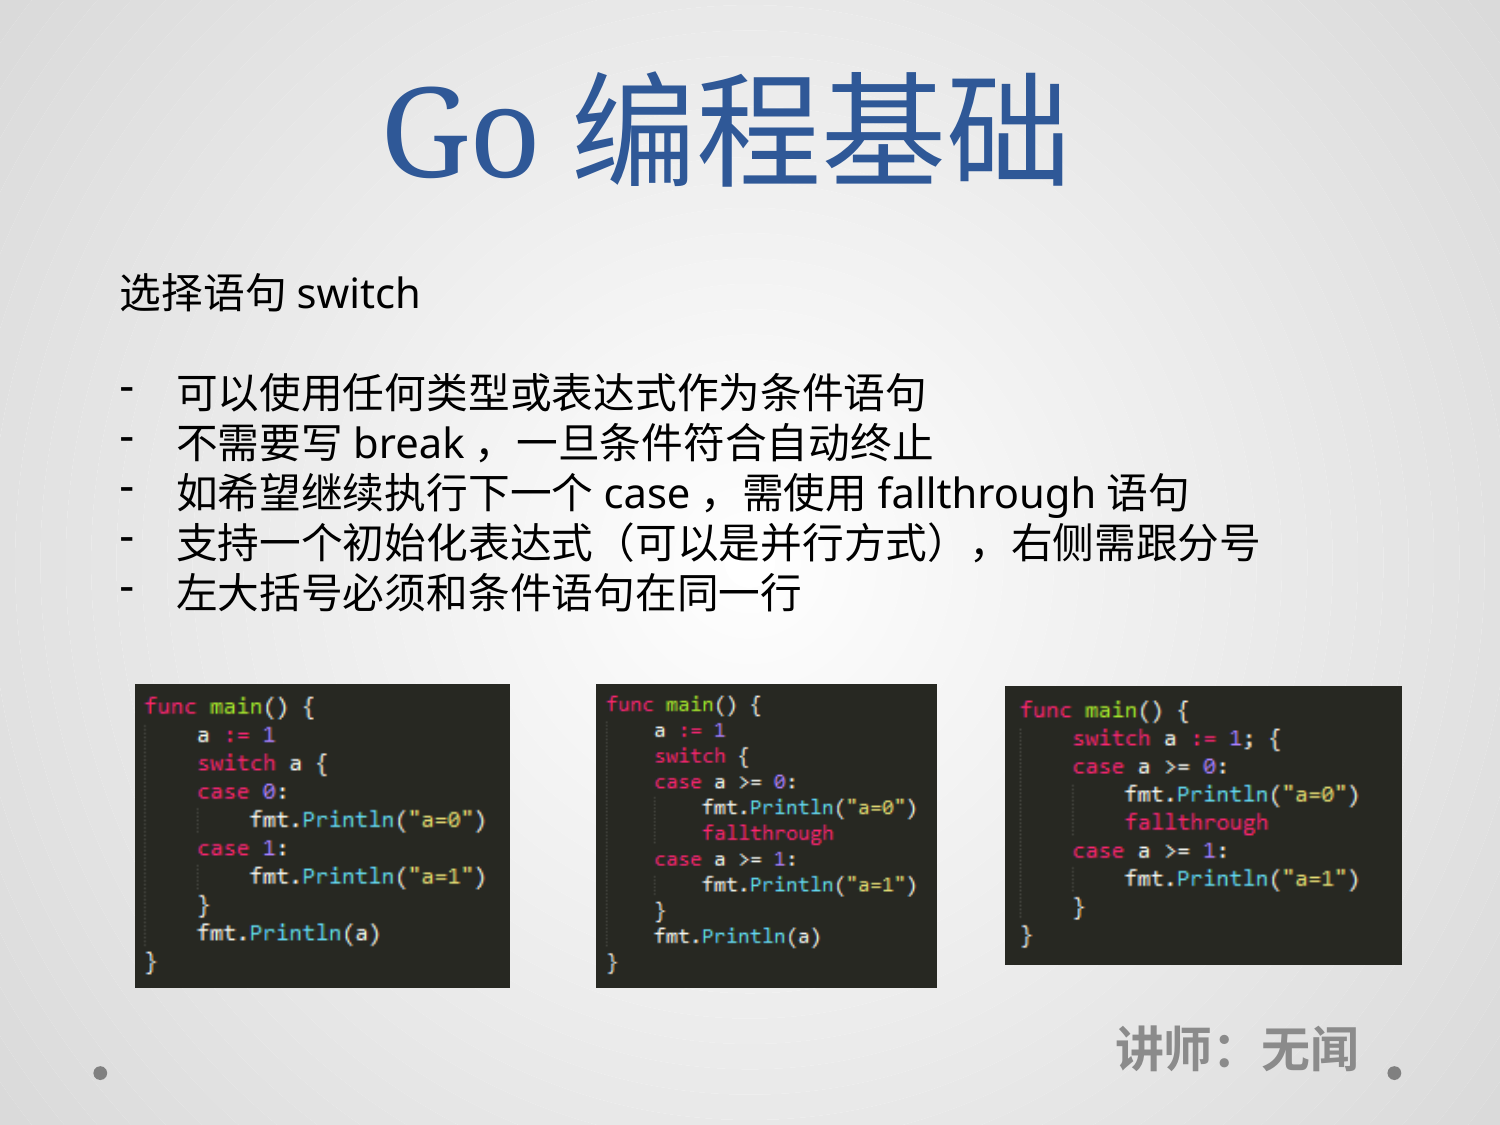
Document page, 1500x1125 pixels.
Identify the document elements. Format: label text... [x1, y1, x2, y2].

picture [135, 684, 511, 988]
text_box 选择语句switch 可以使用任何类型或表达式作为条件语句 不需要写break，一旦条件符合自动终止 如希望继续执行下一个case，需使用fallthrough语句 支持一个初始化表达式（可以是并行方式），右侧需跟分号 左大括号必须和条件语句在同一行 [105, 259, 1277, 625]
picture [1005, 686, 1402, 965]
picture [596, 684, 937, 988]
subtitle 讲师：无闻 [1099, 1011, 1377, 1093]
title Go编程基础 [242, 42, 1211, 210]
